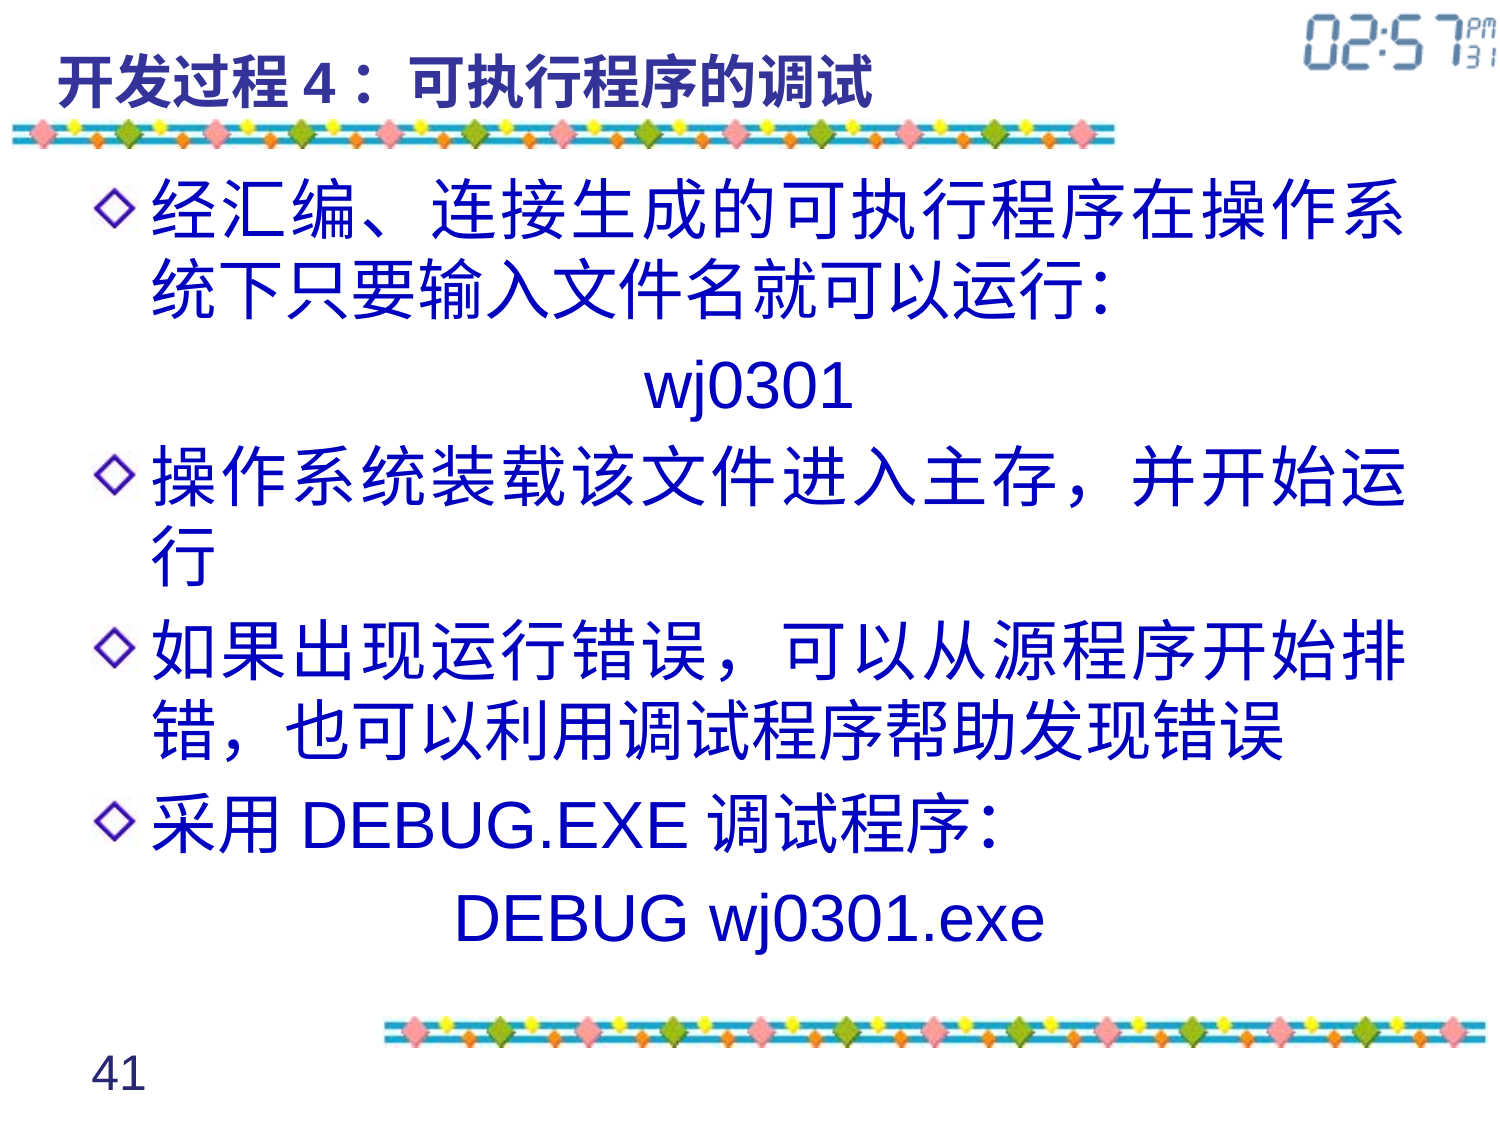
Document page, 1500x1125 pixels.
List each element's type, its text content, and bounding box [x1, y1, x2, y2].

picture [383, 1016, 1488, 1048]
picture [91, 185, 139, 232]
picture [11, 119, 1117, 149]
list 经汇编、连接生成的可执行程序在操作系统下只要输入文件名就可以运行： wj0301 操作系统装载该文件进入主存，并开始运行 如果出现运行错误，可以从源程序开始排错，也可以利用调试程序帮助发现错误 采用DEBUG.EXE调试程序： DEBUG wj0301.exe [76, 160, 1424, 976]
title 开发过程4：可执行程序的调试 [41, 42, 1249, 118]
picture [1299, 0, 1500, 88]
picture [91, 624, 139, 672]
picture [91, 451, 139, 499]
picture [91, 798, 139, 845]
